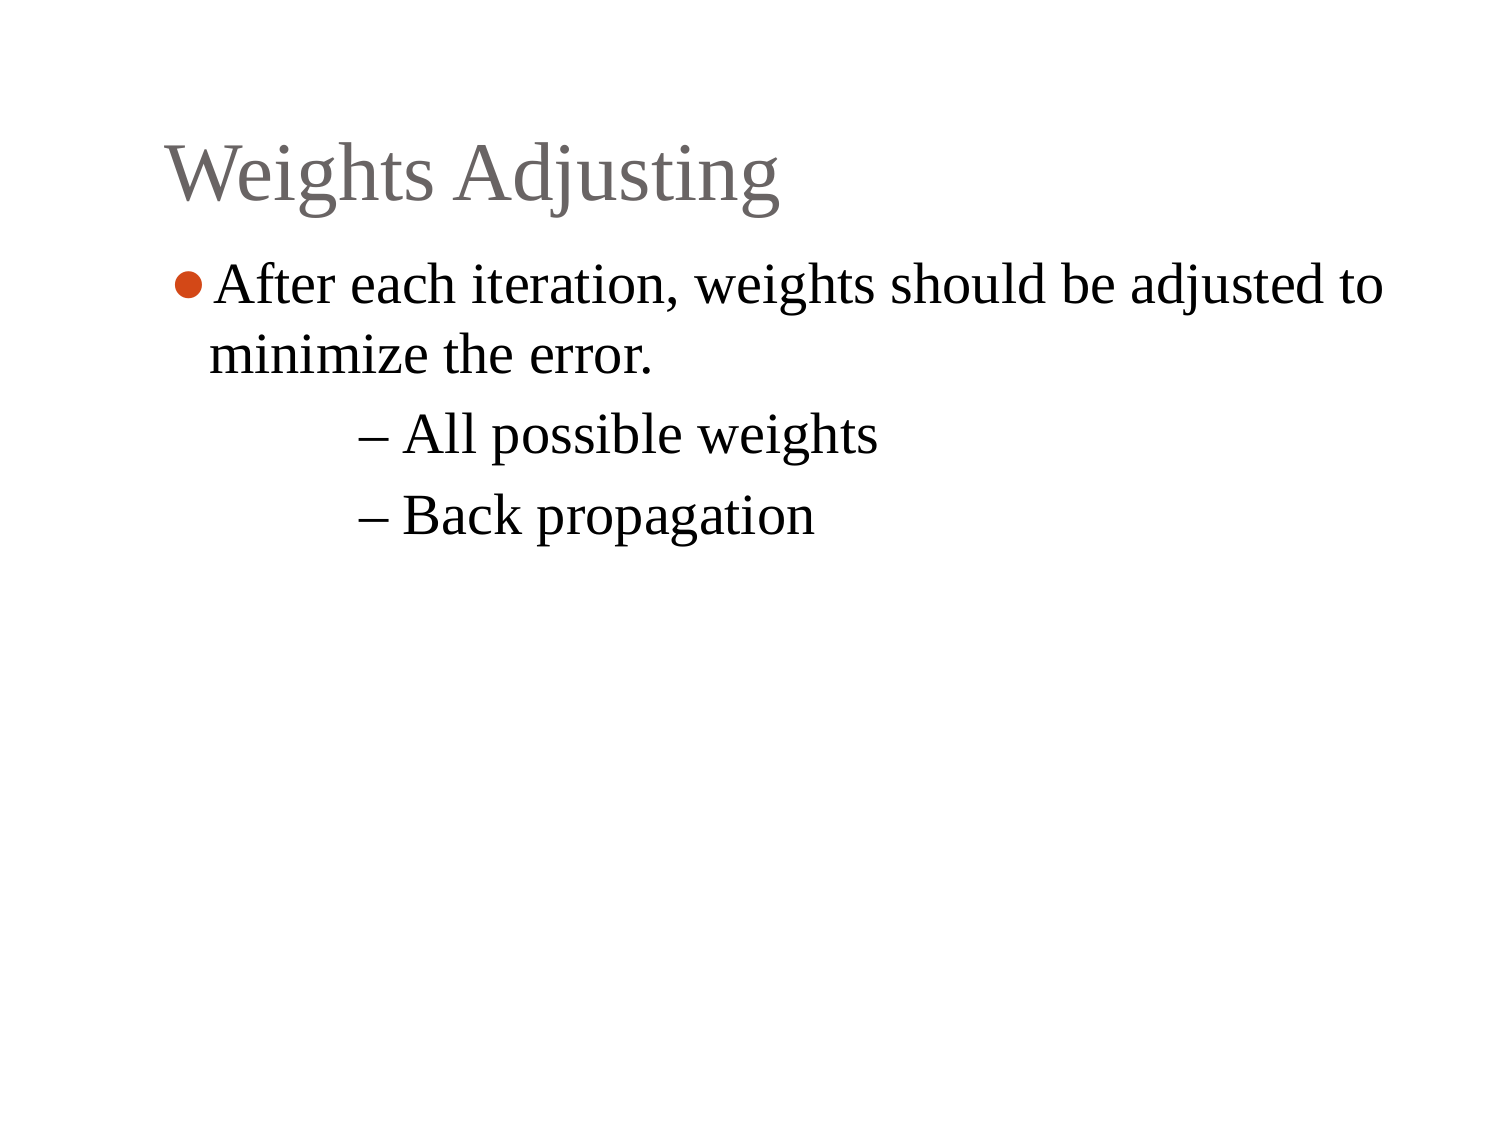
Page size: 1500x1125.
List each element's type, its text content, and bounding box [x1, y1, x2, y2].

text_box Weights Adjusting [149, 109, 1425, 233]
text_box After each iteration, weights should be adjusted to minimize the error. – All possible weights – Back propagation [149, 237, 1425, 554]
